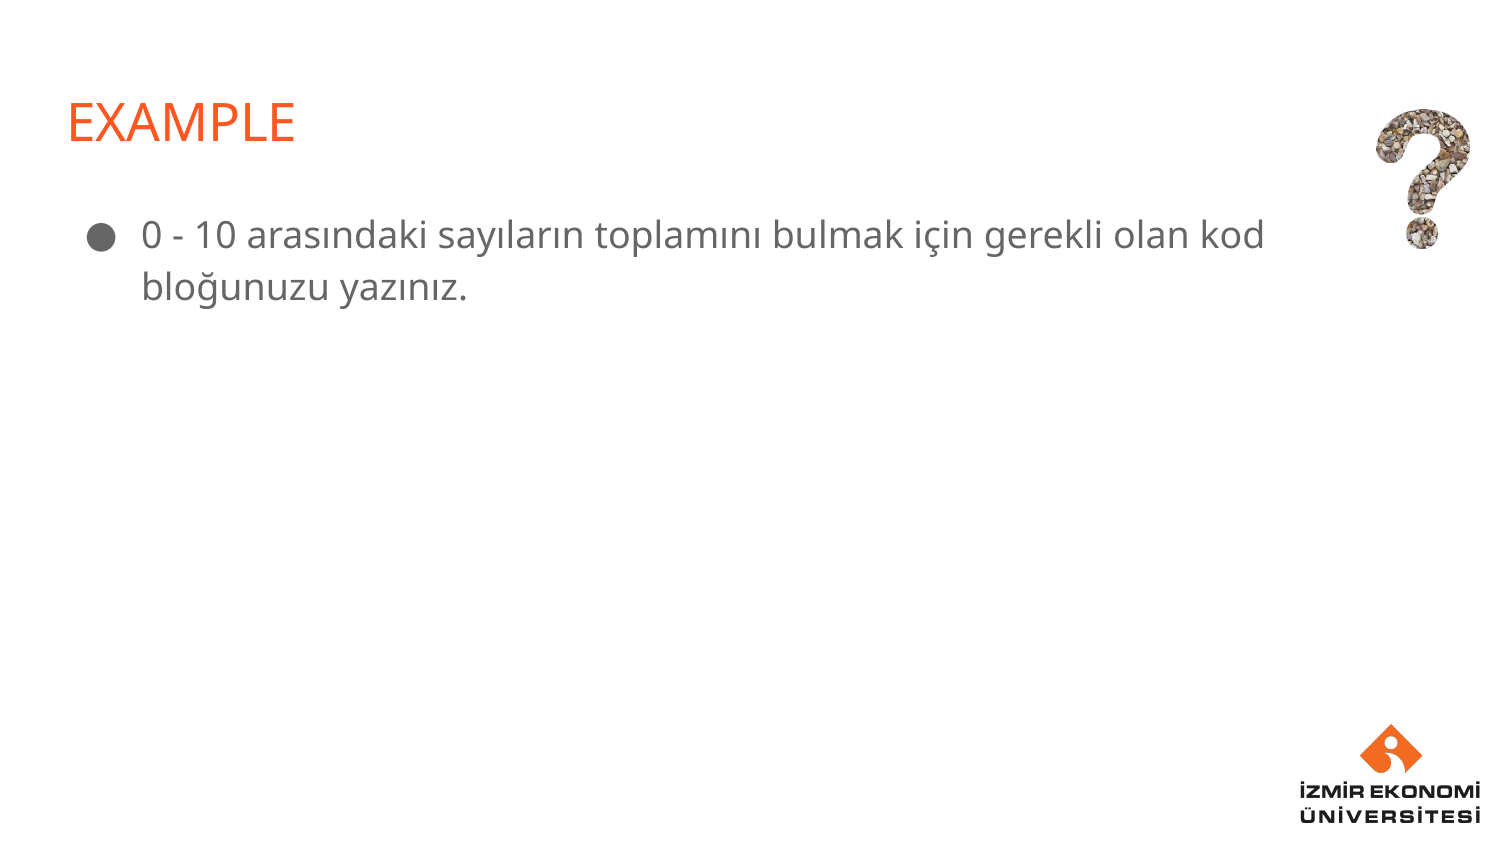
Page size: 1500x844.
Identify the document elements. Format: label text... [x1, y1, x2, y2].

list 0 - 10 arasındaki sayıların toplamını bulmak için gerekli olan kod bloğunuzu yazınız. [51, 189, 1449, 750]
picture [1296, 721, 1484, 826]
title EXAMPLE [51, 72, 1449, 167]
picture [1376, 109, 1470, 249]
